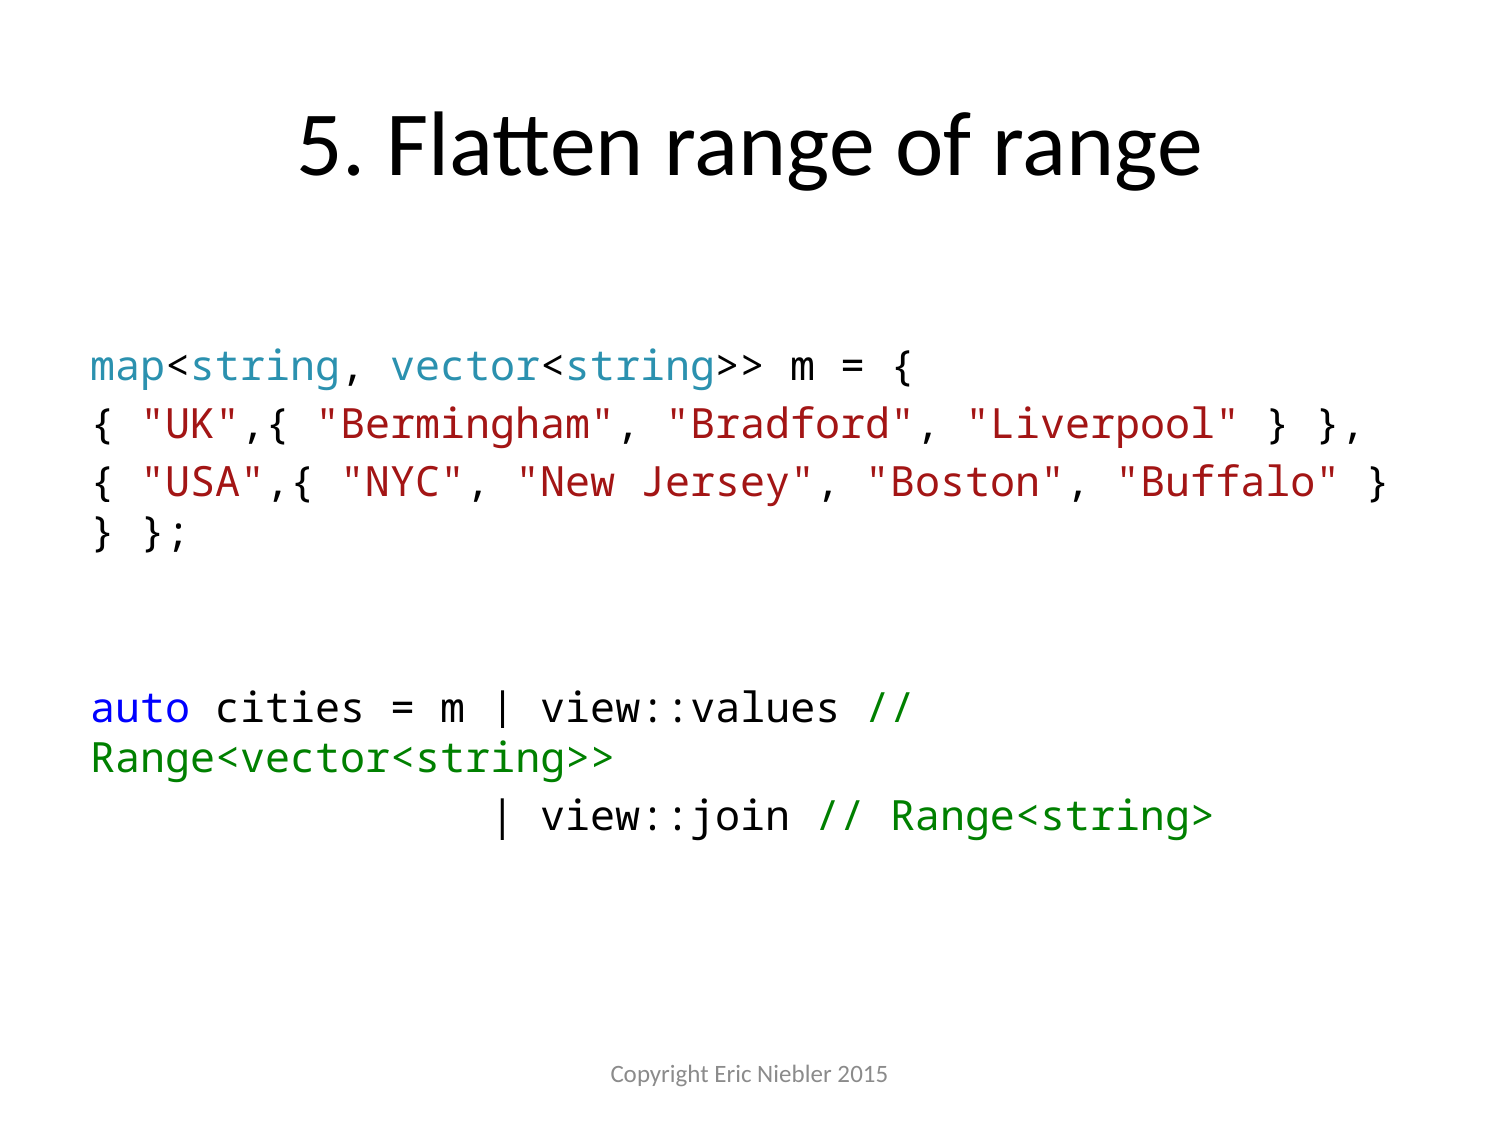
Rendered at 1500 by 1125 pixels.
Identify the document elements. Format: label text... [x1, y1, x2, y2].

list map<string, vector<string>> m = { { "UK",{ "Bermingham", "Bradford", "Liverpool" } }, { "USA",{ "NYC", "New Jersey", "Boston", "Buffalo" } } }; auto cities = m | view::values // Range<vector<string>> | view::join // Range<string> [75, 262, 1425, 1005]
footer Copyright Eric Niebler 2015 [512, 1042, 988, 1103]
title 5. Flatten range of range [75, 45, 1425, 233]
